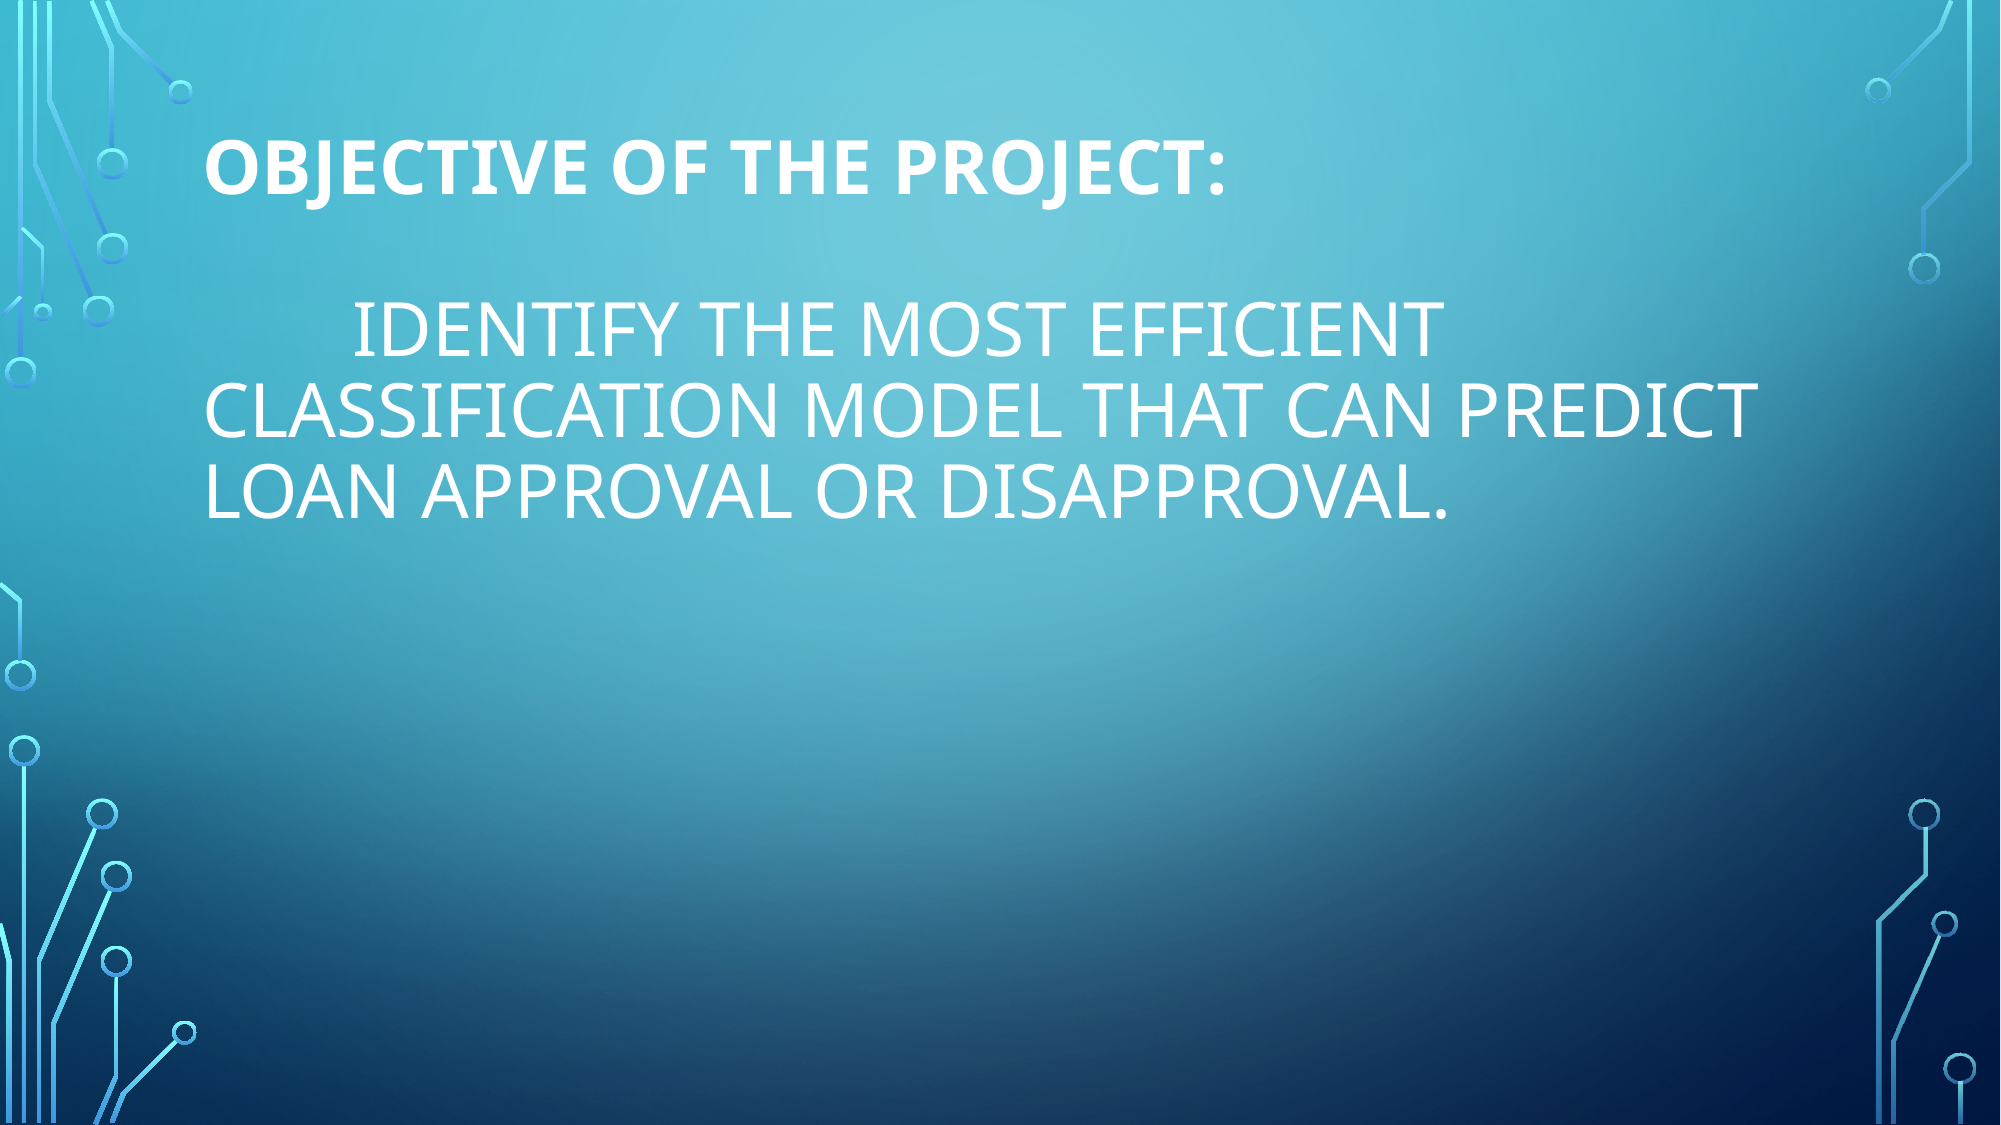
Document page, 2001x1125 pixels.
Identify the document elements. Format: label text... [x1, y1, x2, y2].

title Objective of the Project: IDENTIFY the MOST EFFICIENT classification model that can predict loan approval or disapproval. [187, 101, 1813, 563]
